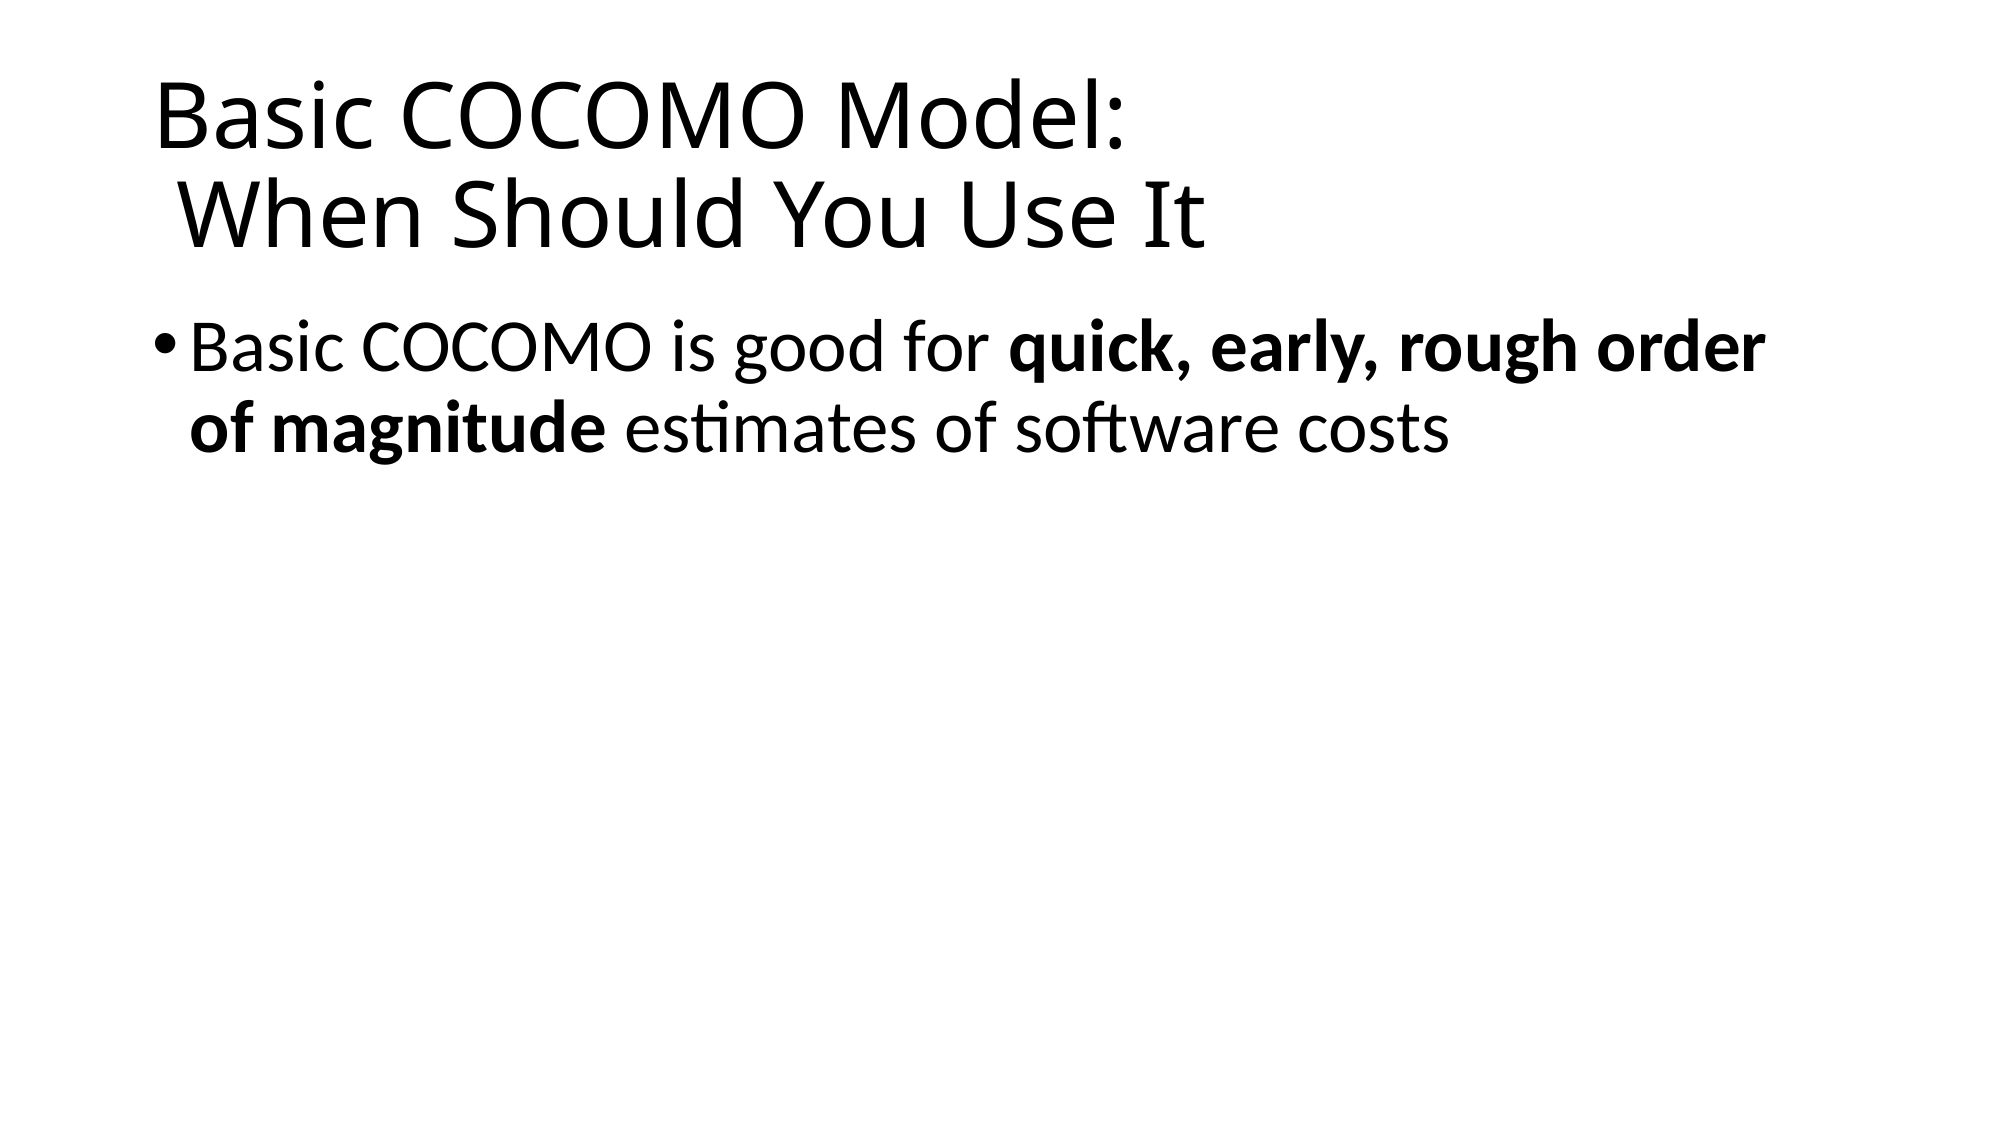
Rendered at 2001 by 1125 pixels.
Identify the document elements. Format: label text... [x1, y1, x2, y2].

list Basic COCOMO is good for quick, early, rough order of magnitude estimates of software costs [137, 299, 1863, 1014]
title Basic COCOMO Model: When Should You Use It [137, 59, 1863, 278]
